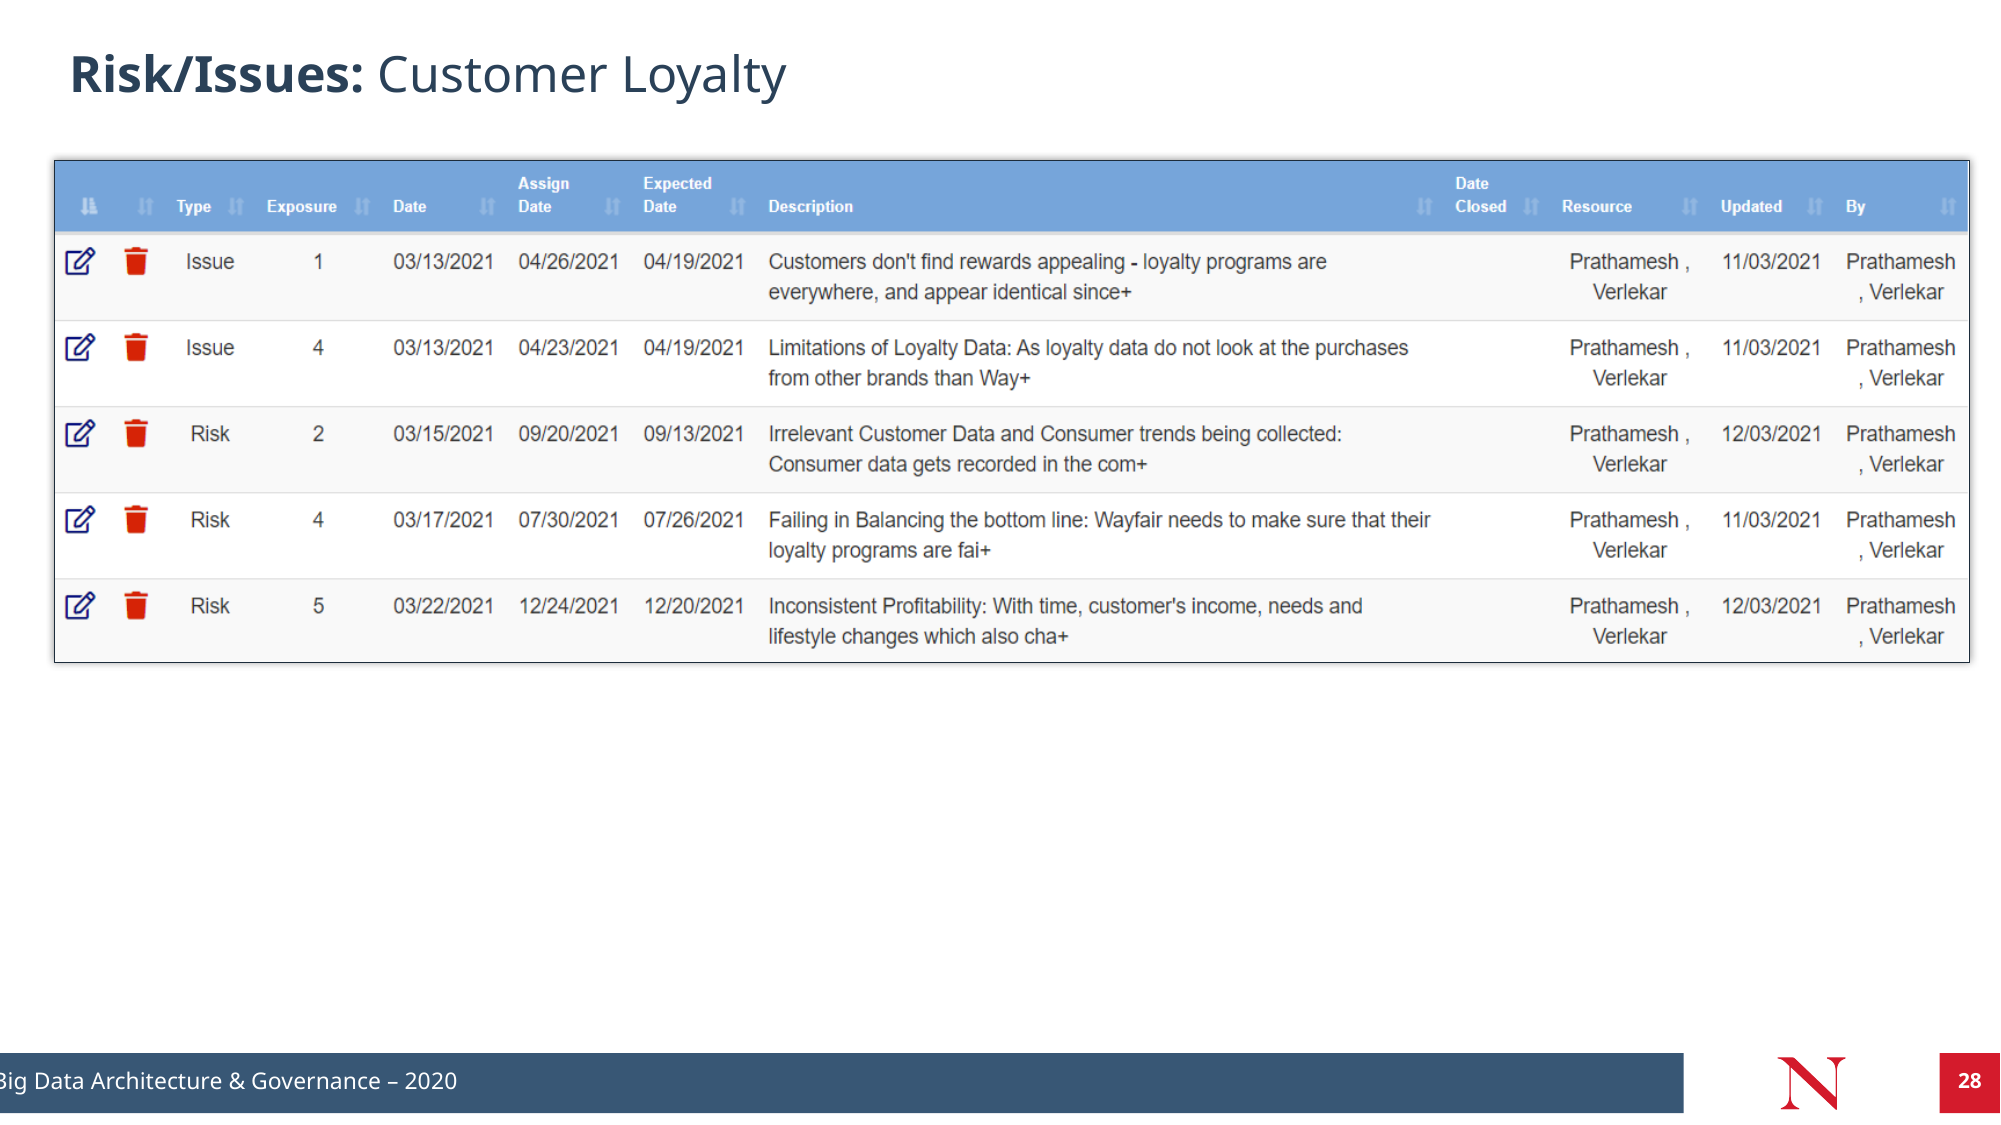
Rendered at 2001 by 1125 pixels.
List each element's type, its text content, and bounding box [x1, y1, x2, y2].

picture [1766, 1038, 1857, 1125]
picture [54, 160, 1969, 662]
title Risk/Issues: Customer Loyalty [54, 18, 1800, 134]
